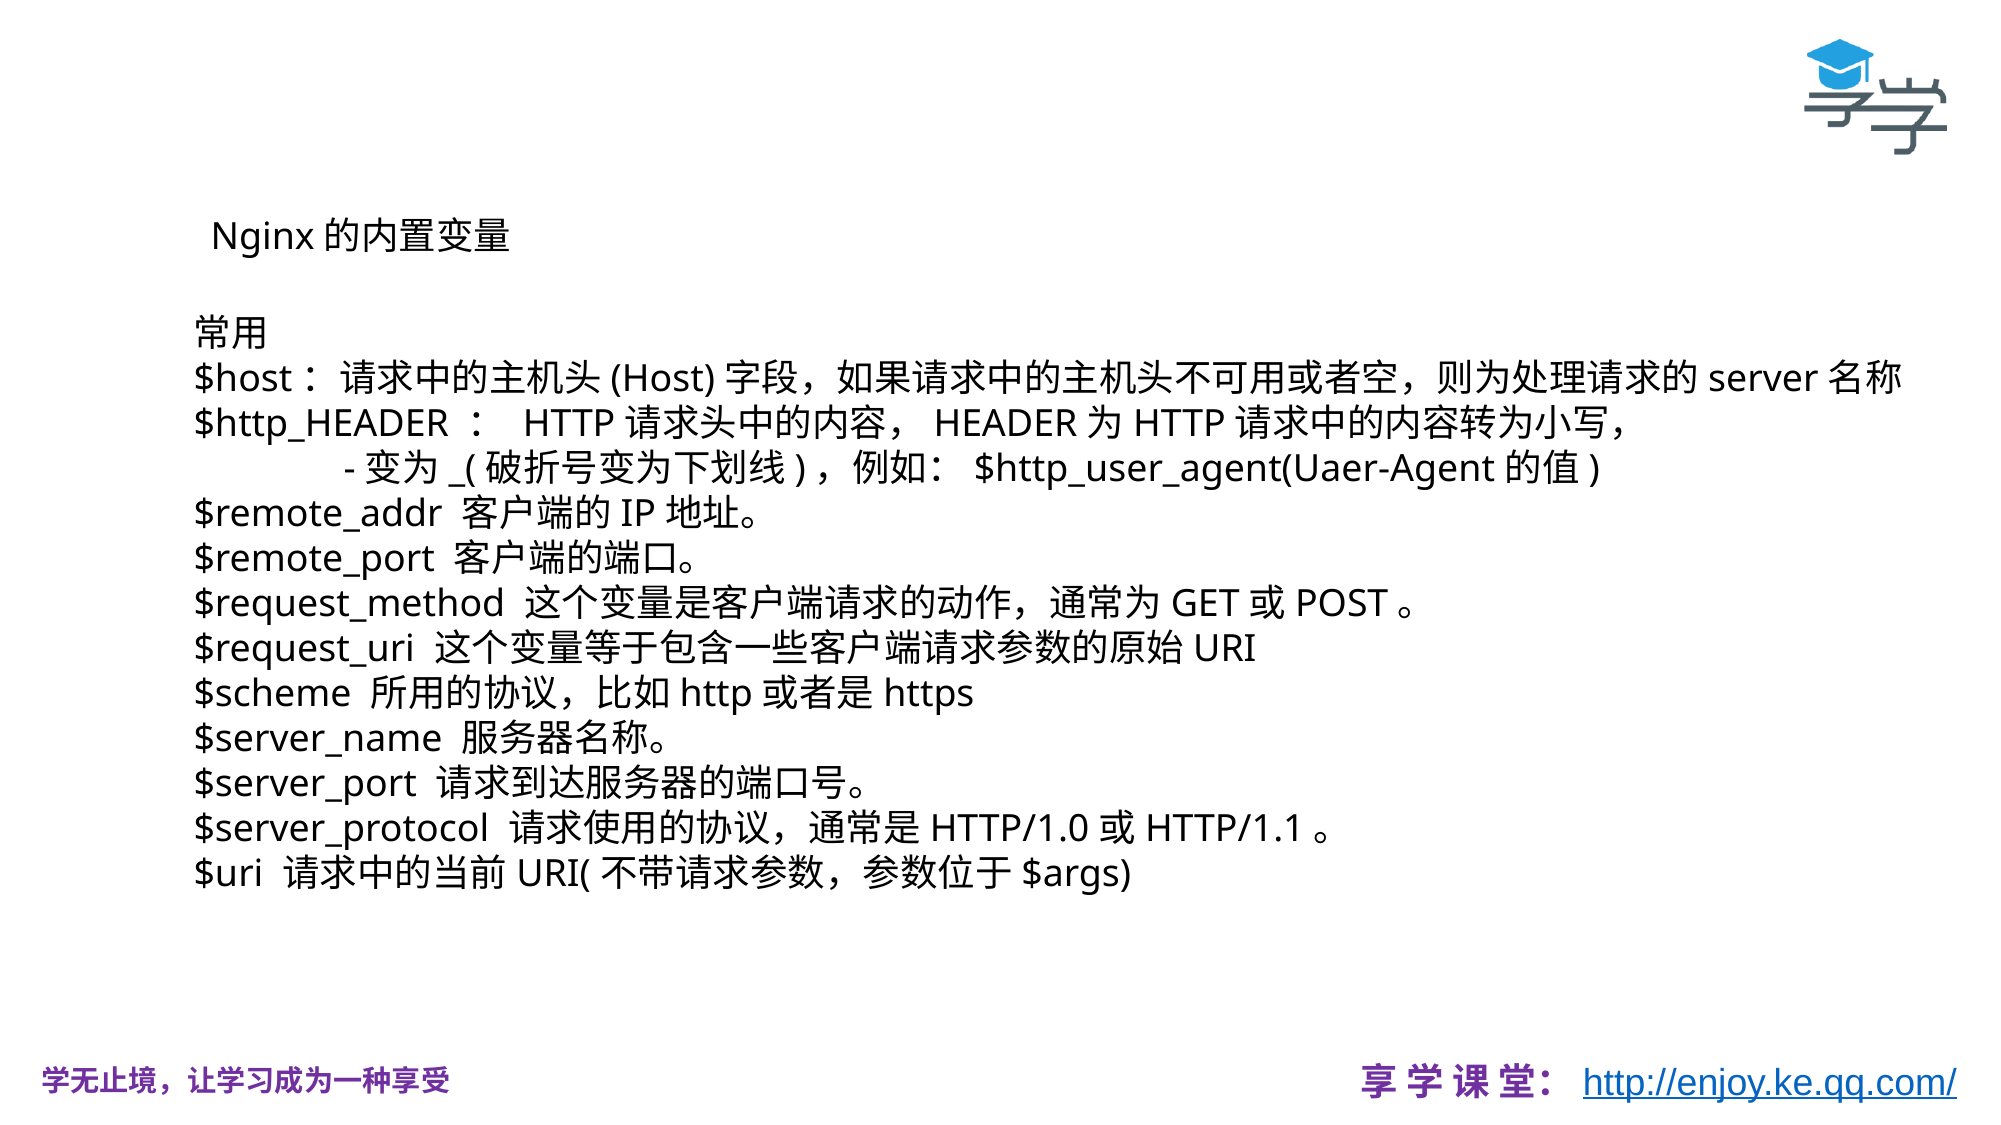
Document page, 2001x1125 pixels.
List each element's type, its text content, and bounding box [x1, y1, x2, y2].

text_box Nginx的内置变量 [195, 205, 527, 265]
text_box 常用 $host：请求中的主机头(Host)字段，如果请求中的主机头不可用或者空，则为处理请求的server名称 $http_HEADER ： HTTP请求头中的内容，HEADER为HTTP请求中的内容转为小写， -变为_(破折号变为下划线)，例如：$http_user_agent(Uaer-Agent的值) $remote_addr 客户端的IP地址。 $remote_port 客户端的端口。 $request_method 这个变量是客户端请求的动作，通常为GET或POST。 $request_uri 这个变量等于包含一些客户端请求参数的原始URI $scheme 所用的协议，比如http或者是https $server_name 服务器名称。 $server_port 请求到达服务器的端口号。 $server_protocol 请求使用的协议，通常是HTTP/1.0或HTTP/1.1。 $uri 请求中的当前URI(不带请求参数，参数位于$args) [178, 301, 1918, 947]
picture [1799, 20, 1952, 173]
